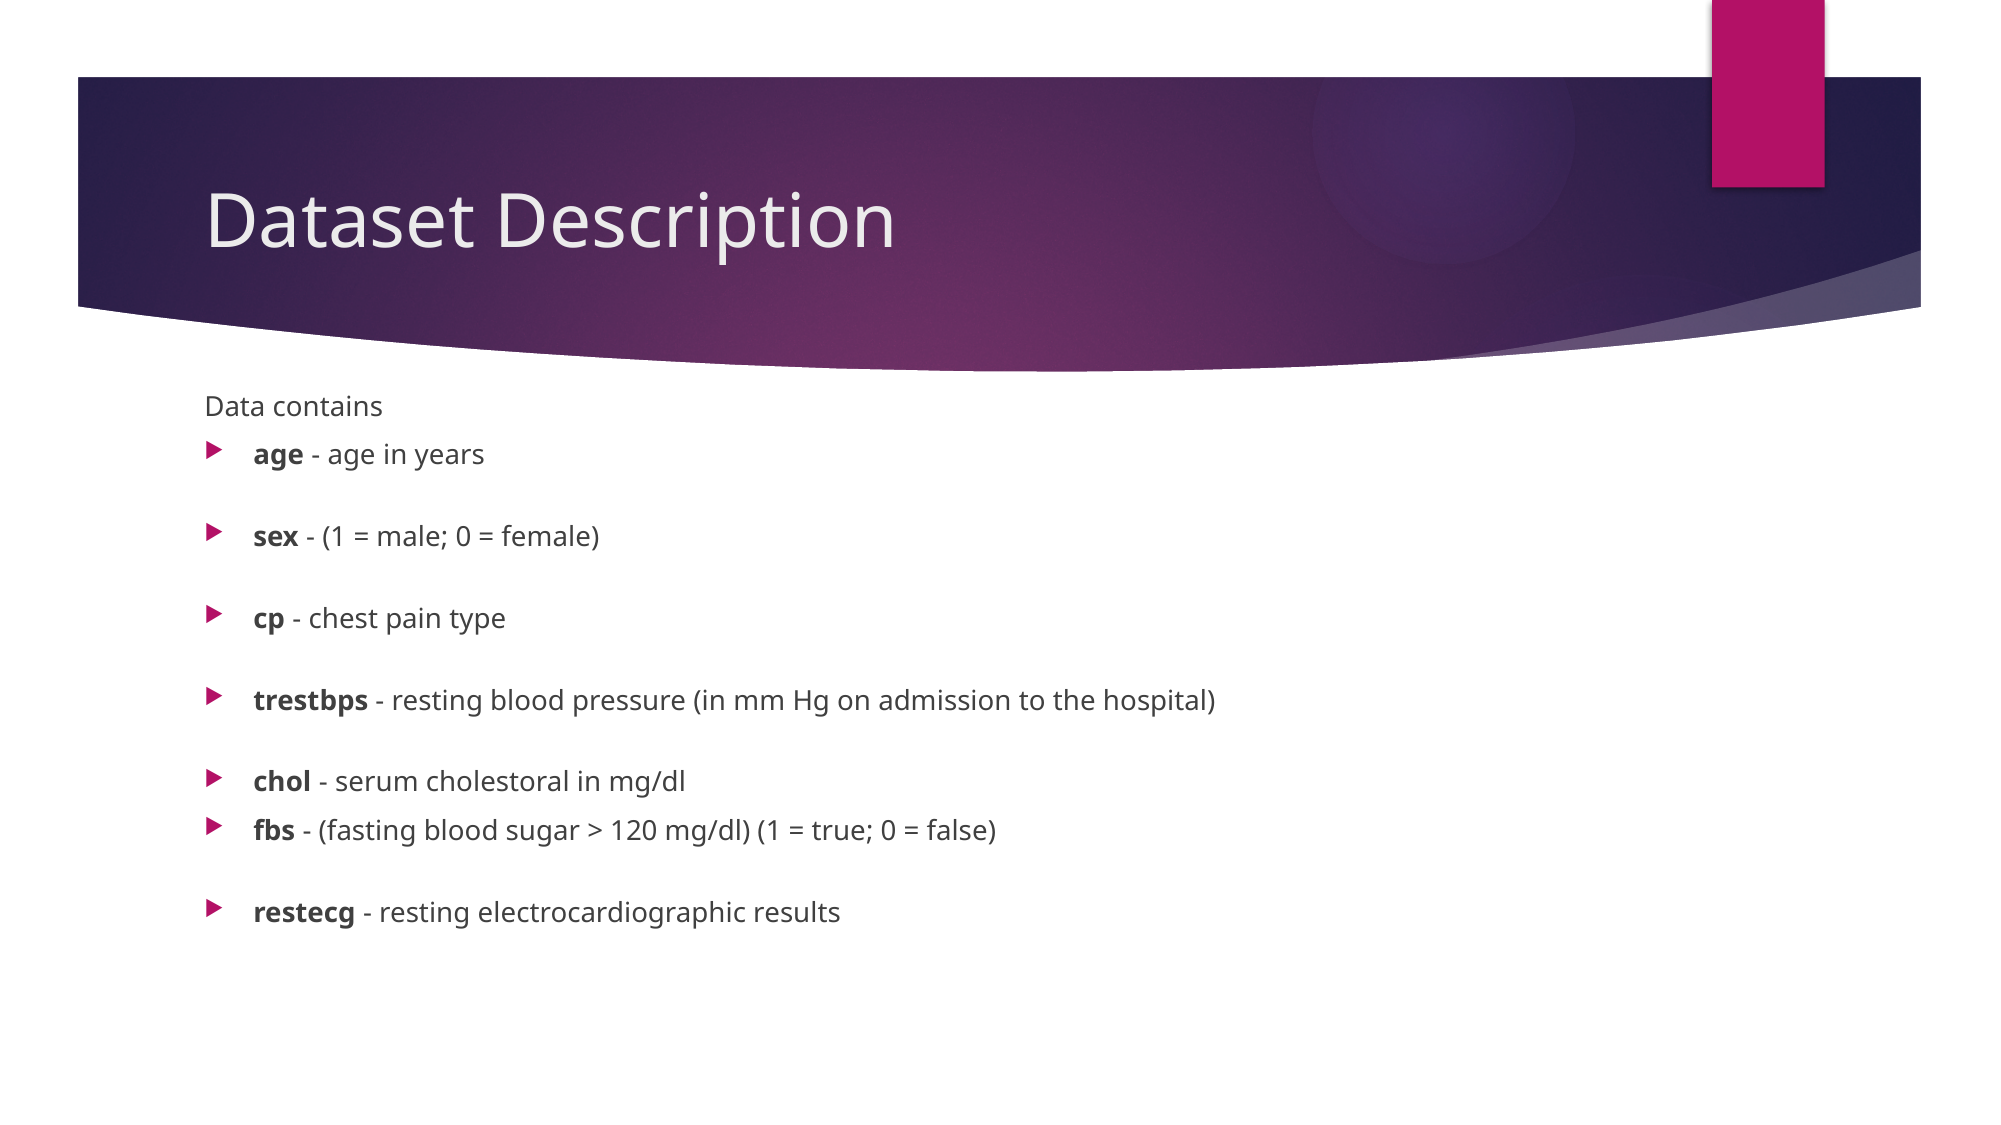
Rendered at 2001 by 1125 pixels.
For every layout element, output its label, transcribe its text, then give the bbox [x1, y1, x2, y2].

title Dataset Description [189, 159, 1627, 276]
list Data contains age - age in years sex - (1 = male; 0 = female) cp - chest pain type trestbps - resting blood pressure (in mm Hg on admission to the hospital) chol - serum cholestoral in mg/dl fbs - (fasting blood sugar > 120 mg/dl) (1 = true; 0 = false) restecg - resting electrocardiographic results [189, 380, 1638, 942]
